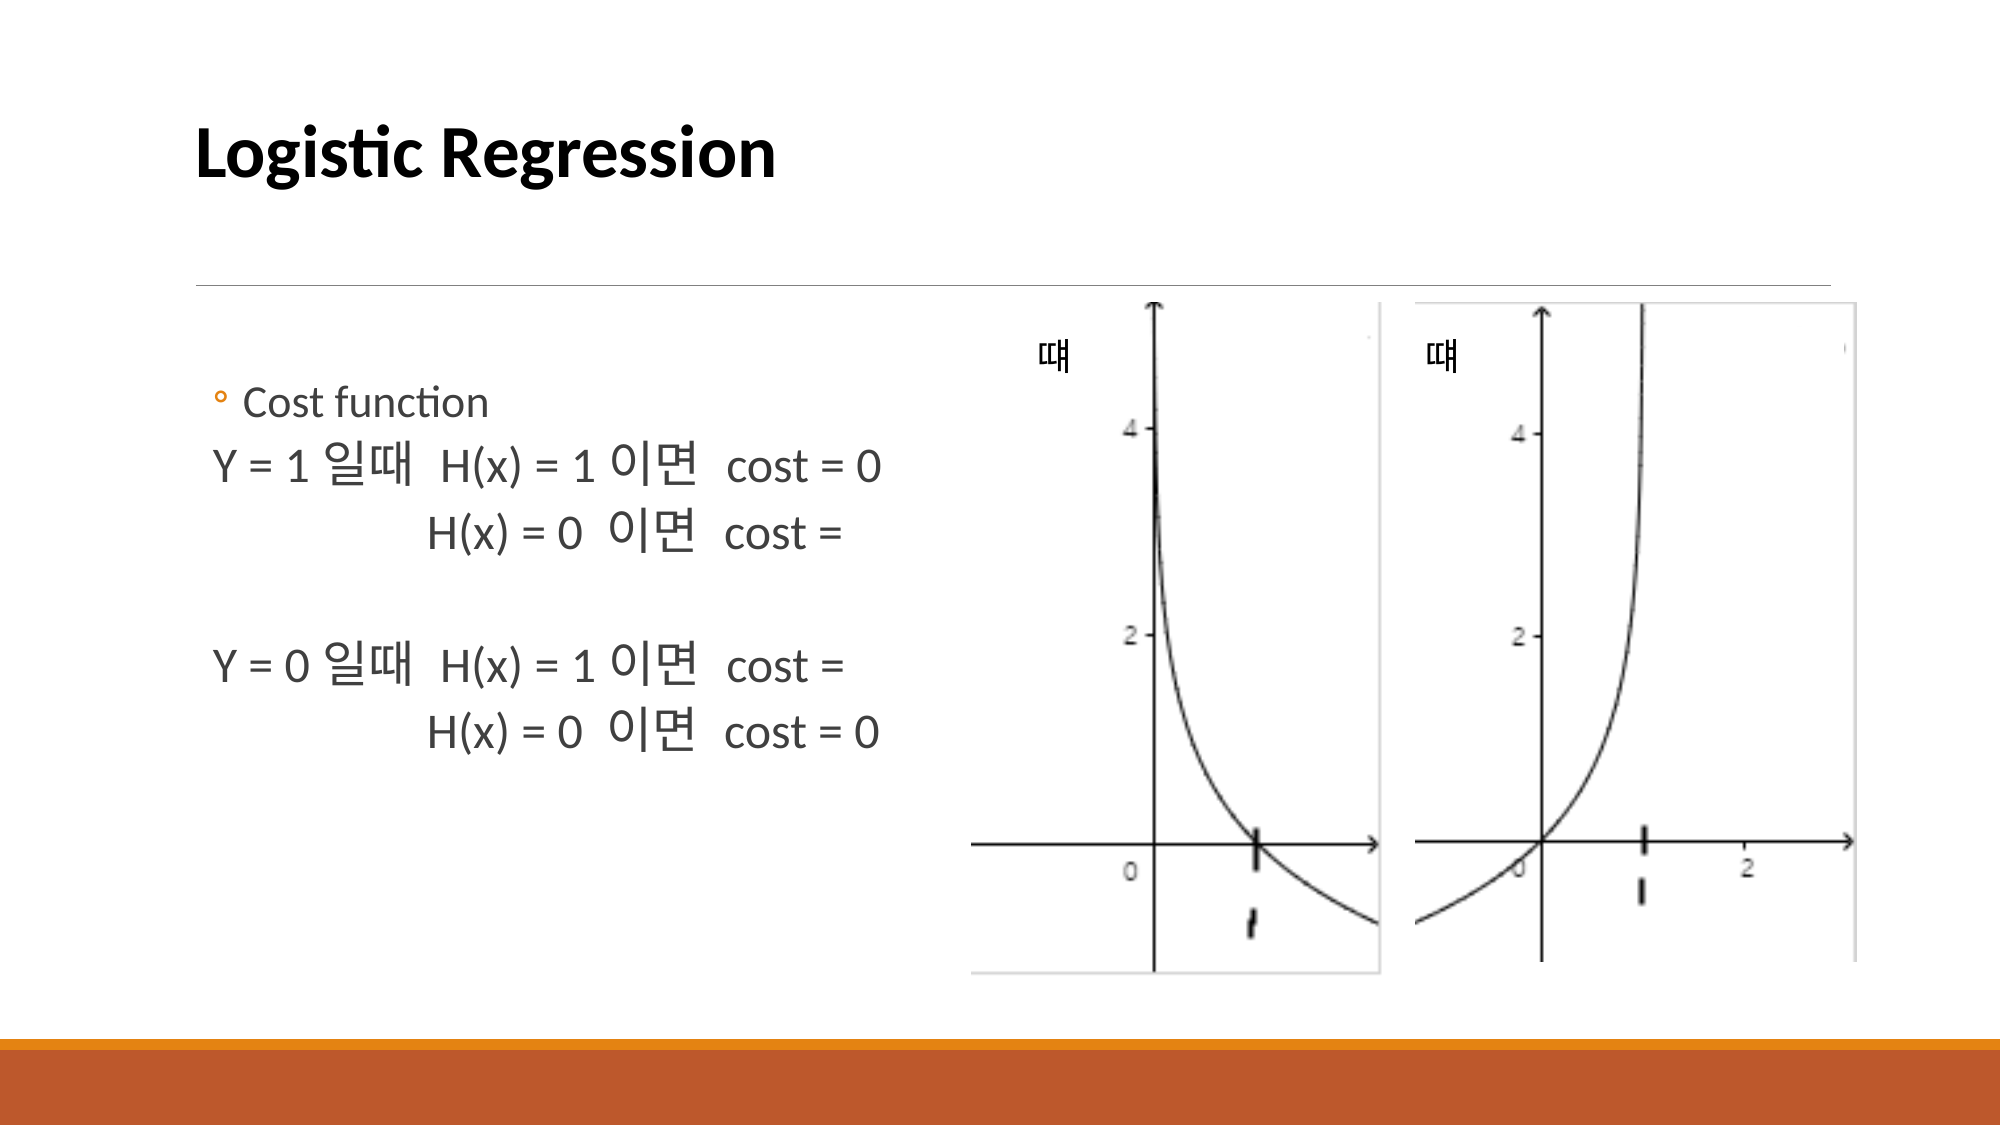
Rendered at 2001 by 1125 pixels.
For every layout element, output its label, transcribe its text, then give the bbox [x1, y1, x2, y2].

picture [970, 302, 1390, 979]
title Logistic Regression [180, 47, 1830, 285]
picture [1415, 302, 1857, 962]
